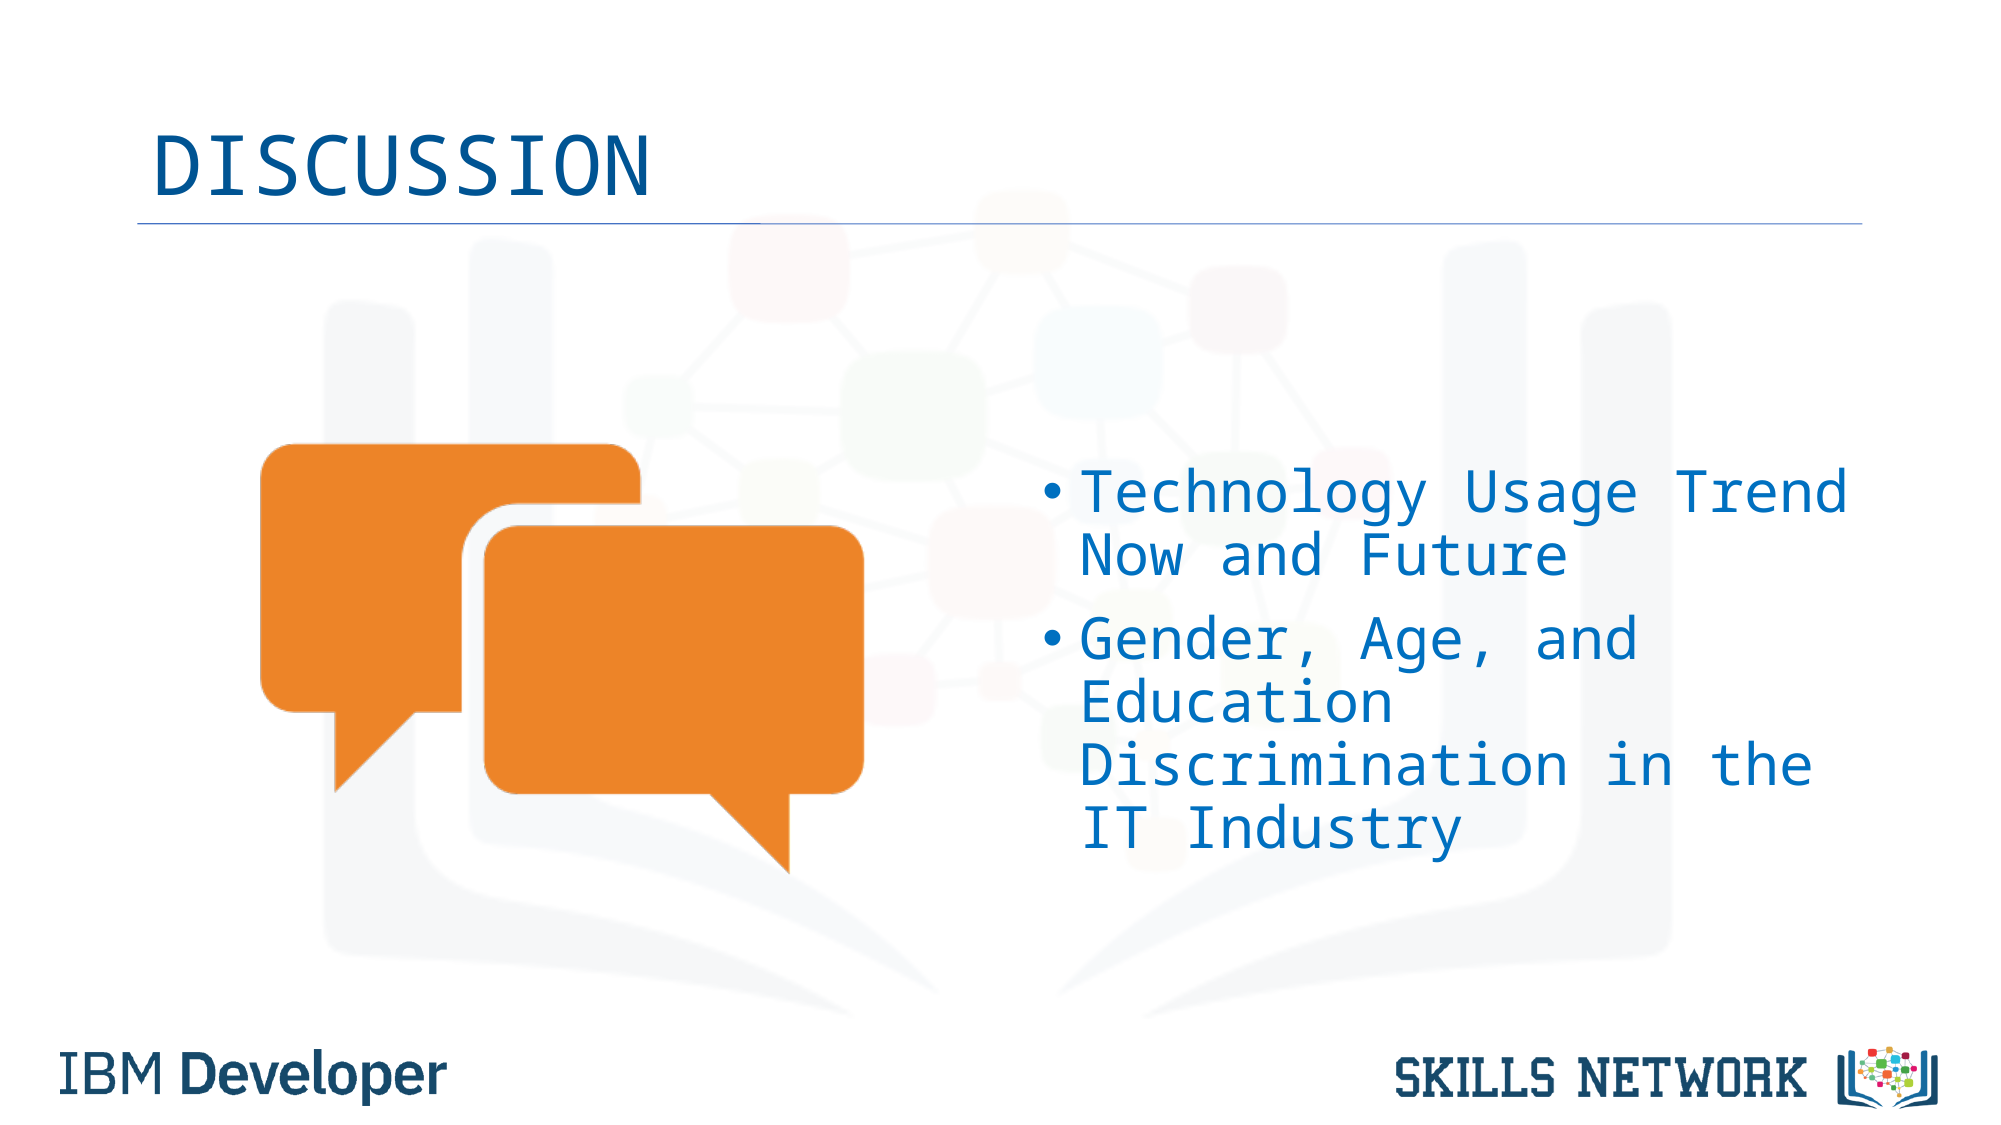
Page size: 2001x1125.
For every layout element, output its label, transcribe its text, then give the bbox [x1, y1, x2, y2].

list Technology Usage Trend Now and Future Gender, Age, and Education Discrimination in the IT Industry [1027, 455, 1878, 1125]
picture [55, 1045, 459, 1108]
title DISCUSSION [137, 59, 1863, 278]
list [205, 299, 920, 1014]
picture [1878, 1045, 1945, 1111]
